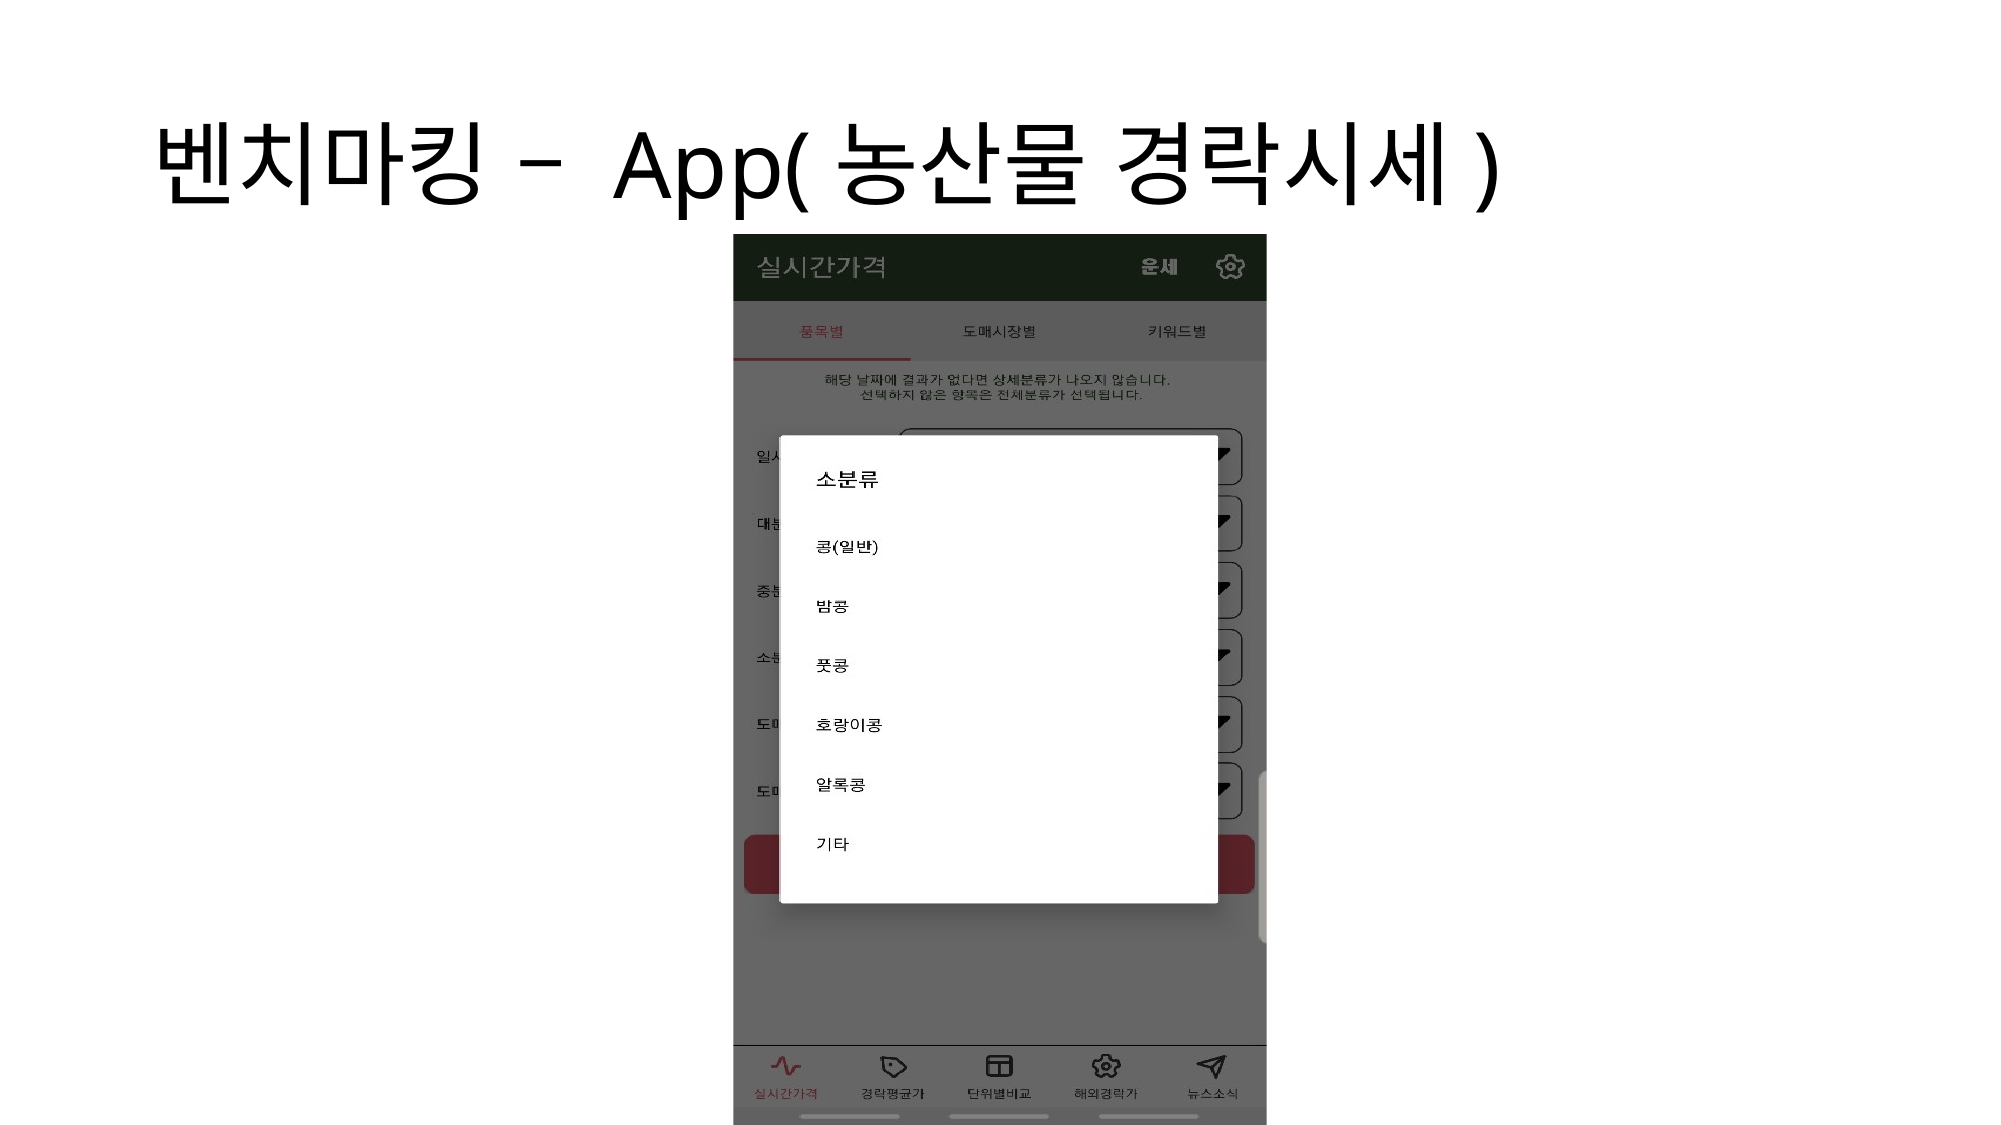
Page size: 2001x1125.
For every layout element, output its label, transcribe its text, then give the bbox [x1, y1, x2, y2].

picture [733, 234, 1267, 1125]
title 벤치마킹 – App(농산물 경락시세) [137, 59, 1863, 278]
